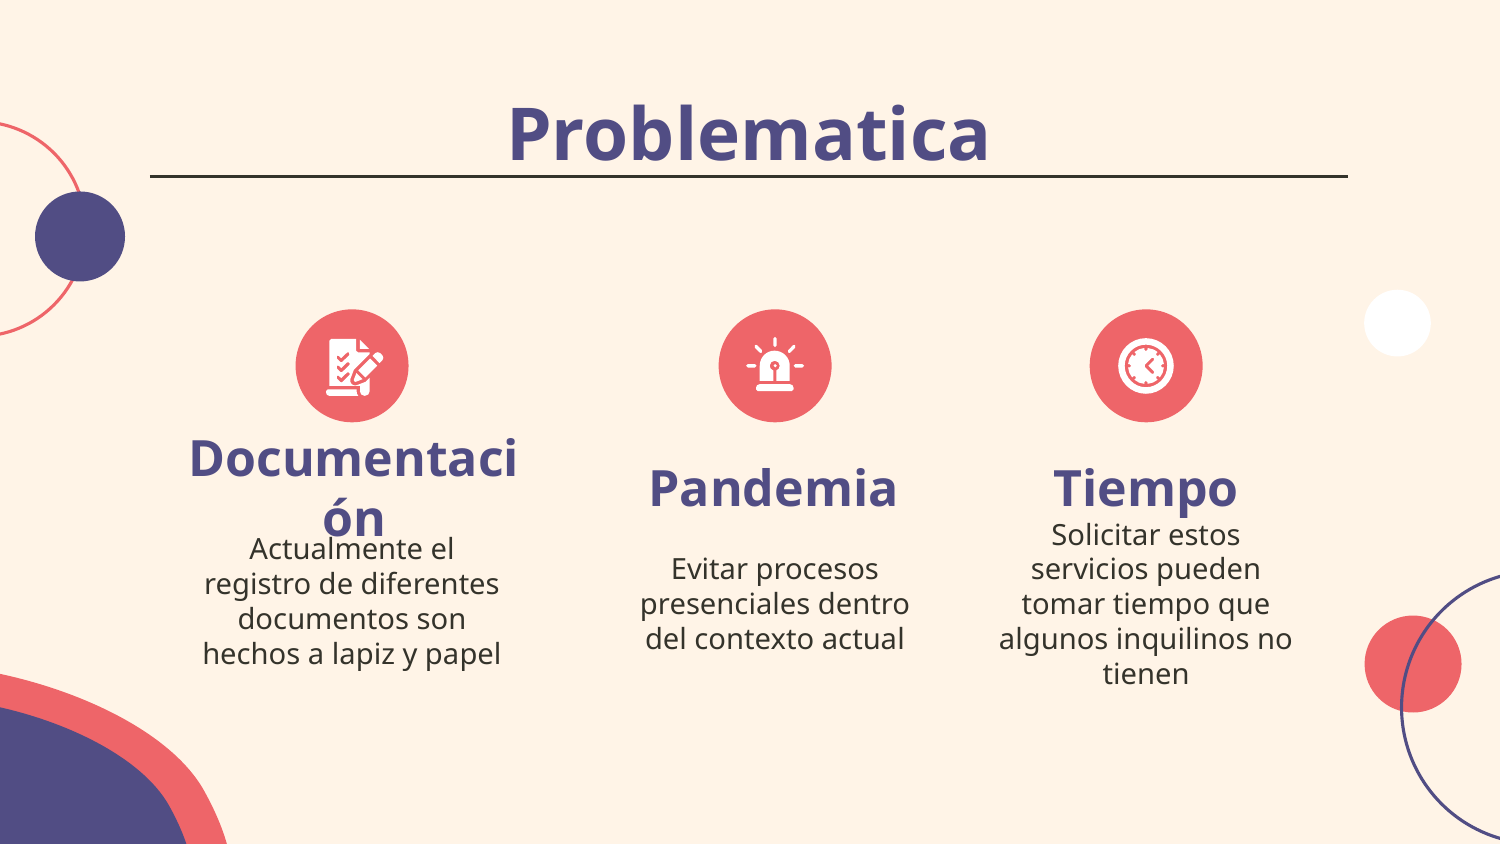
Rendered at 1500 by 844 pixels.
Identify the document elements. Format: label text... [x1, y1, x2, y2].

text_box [745, 336, 805, 392]
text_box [325, 338, 384, 397]
text_box [718, 309, 832, 423]
subtitle Solicitar estos servicios pueden tomar tiempo que algunos inquilinos no tienen [976, 531, 1316, 675]
title Documentación [159, 443, 549, 531]
subtitle Actualmente el registro de diferentes documentos son hechos a lapiz y papel [182, 516, 522, 685]
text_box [1117, 337, 1175, 394]
title Pandemia [570, 443, 977, 531]
text_box [1089, 309, 1203, 423]
title Problematica [116, 72, 1382, 181]
subtitle Evitar procesos presenciales dentro del contexto actual [605, 531, 945, 675]
text_box [295, 309, 409, 423]
title Tiempo [977, 443, 1316, 531]
